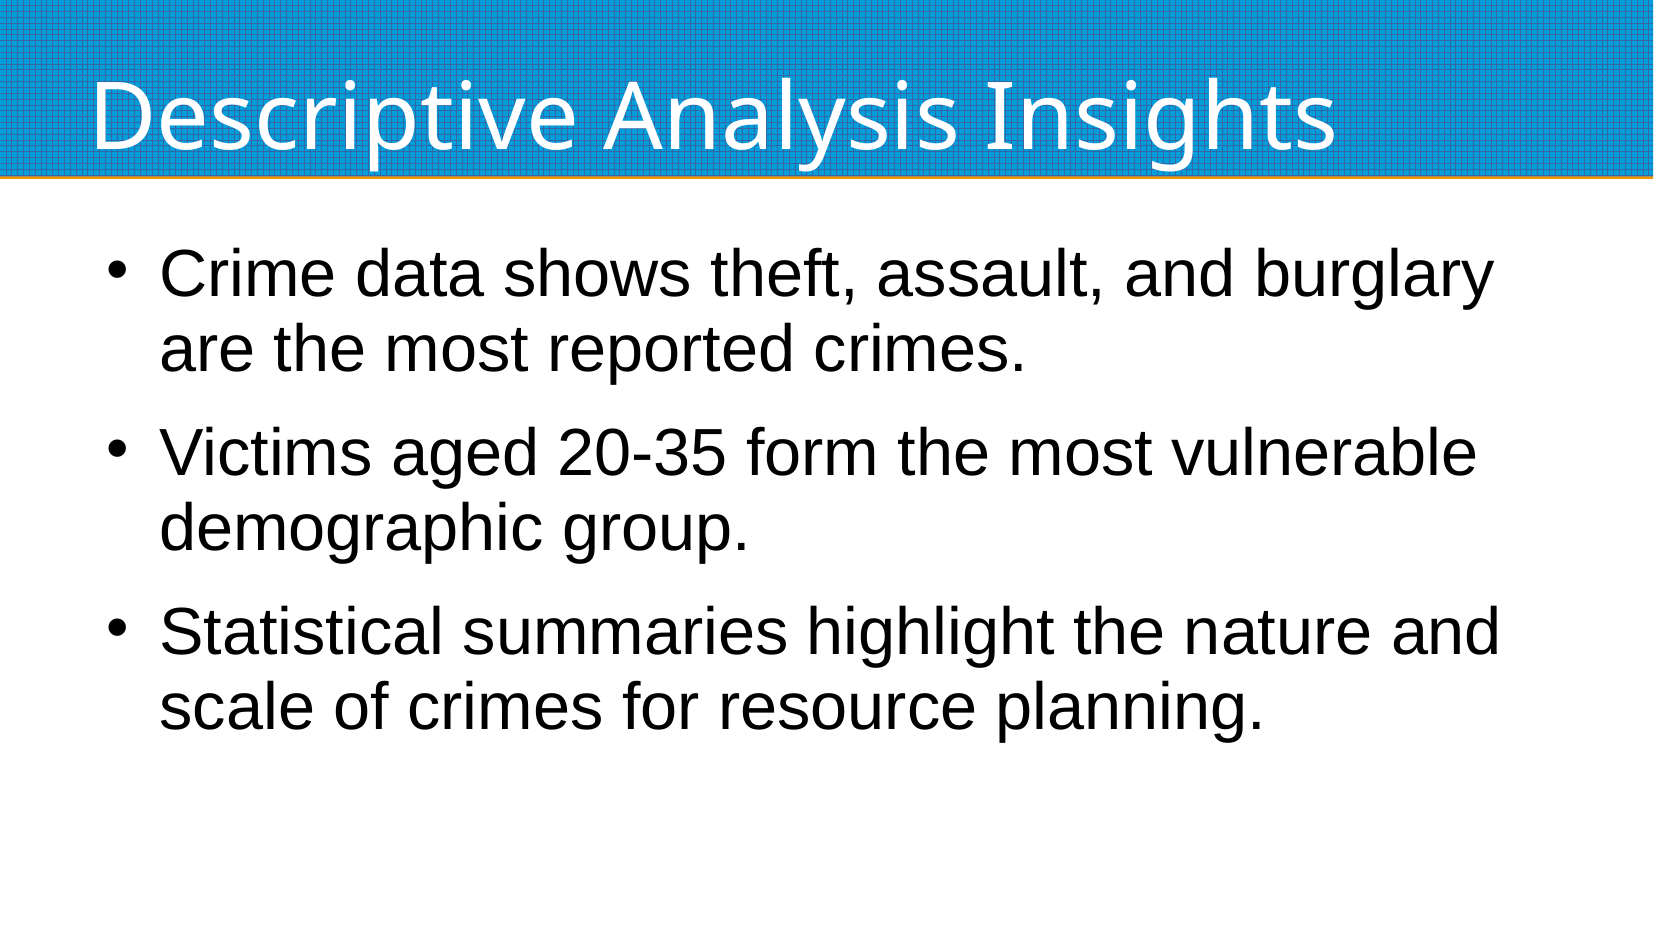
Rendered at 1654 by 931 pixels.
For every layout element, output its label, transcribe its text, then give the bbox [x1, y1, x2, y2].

title Descriptive Analysis Insights [88, 14, 1565, 177]
list Crime data shows theft, assault, and burglary are the most reported crimes. Victims aged 20-35 form the most vulnerable demographic group. Statistical summaries highlight the nature and scale of crimes for resource planning. [88, 236, 1565, 812]
